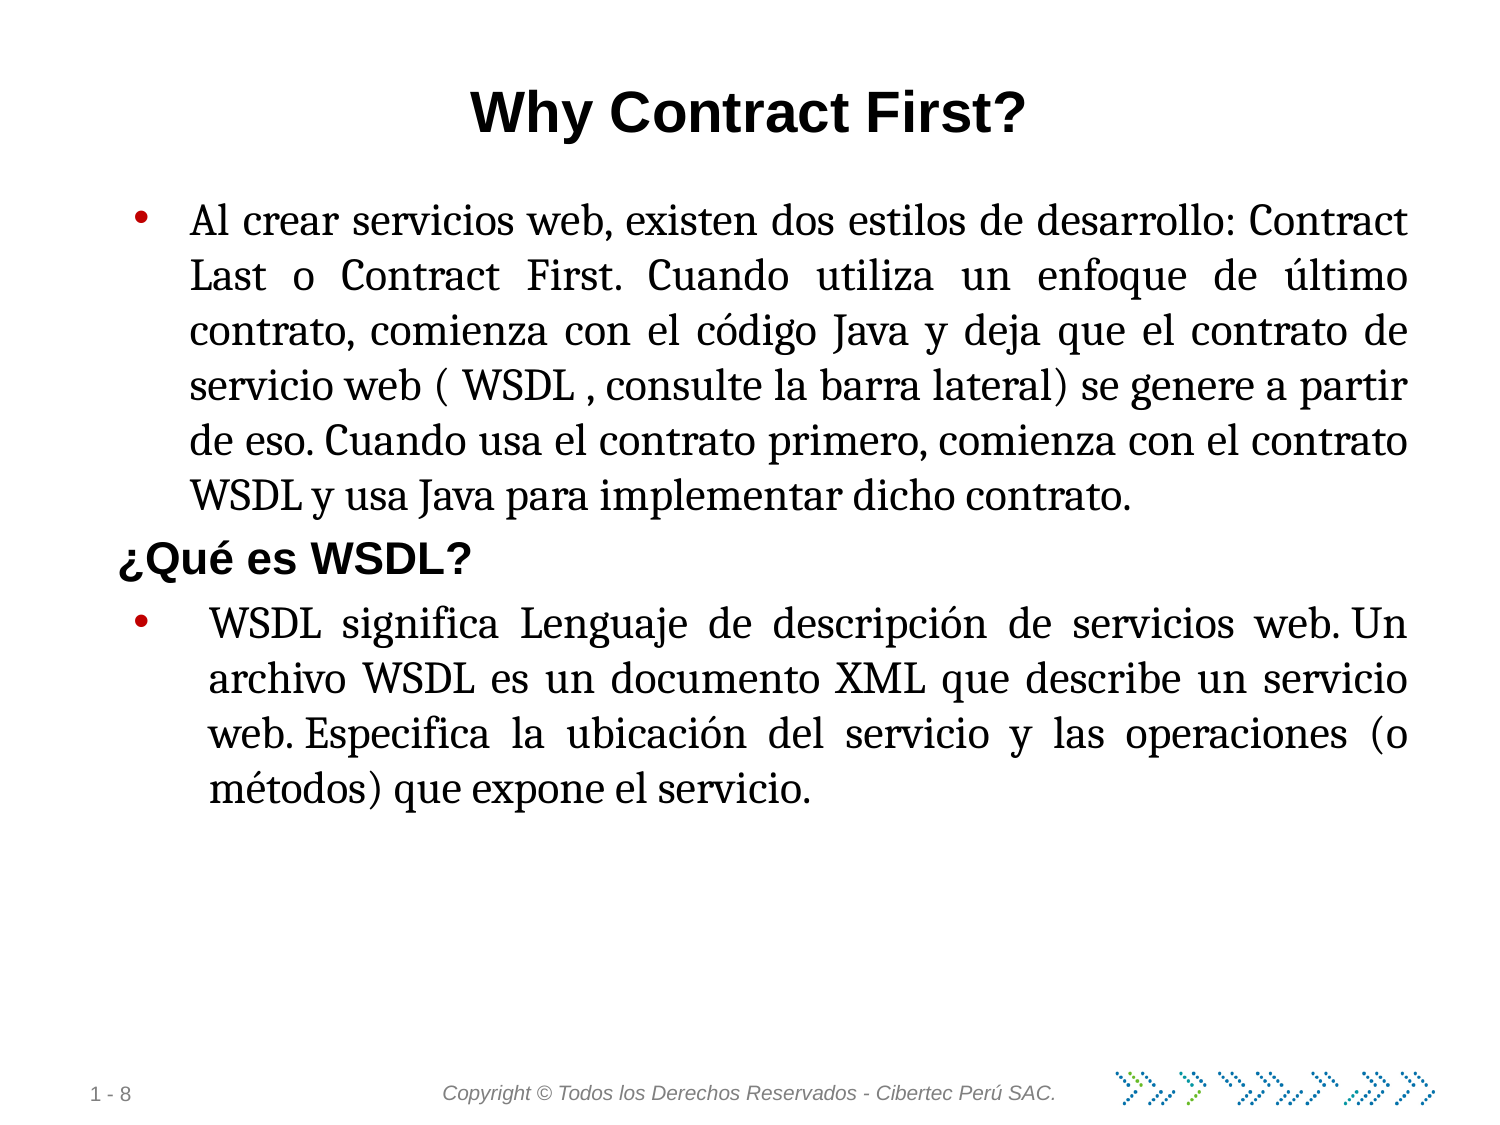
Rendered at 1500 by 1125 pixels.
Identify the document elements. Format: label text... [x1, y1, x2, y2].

title Why Contract First? [99, 72, 1399, 216]
list Al crear servicios web, existen dos estilos de desarrollo: Contract Last o Contract First. Cuando utiliza un enfoque de último contrato, comienza con el código Java y deja que el contrato de servicio web ( WSDL , consulte la barra lateral) se genere a partir de eso. Cuando usa el contrato primero, comienza con el contrato WSDL y usa Java para implementar dicho contrato. ¿Qué es WSDL? WSDL significa Lenguaje de descripción de servicios web. Un archivo WSDL es un documento XML que describe un servicio web. Especifica la ubicación del servicio y las operaciones (o métodos) que expone el servicio. [112, 187, 1412, 947]
picture [1107, 1071, 1445, 1108]
